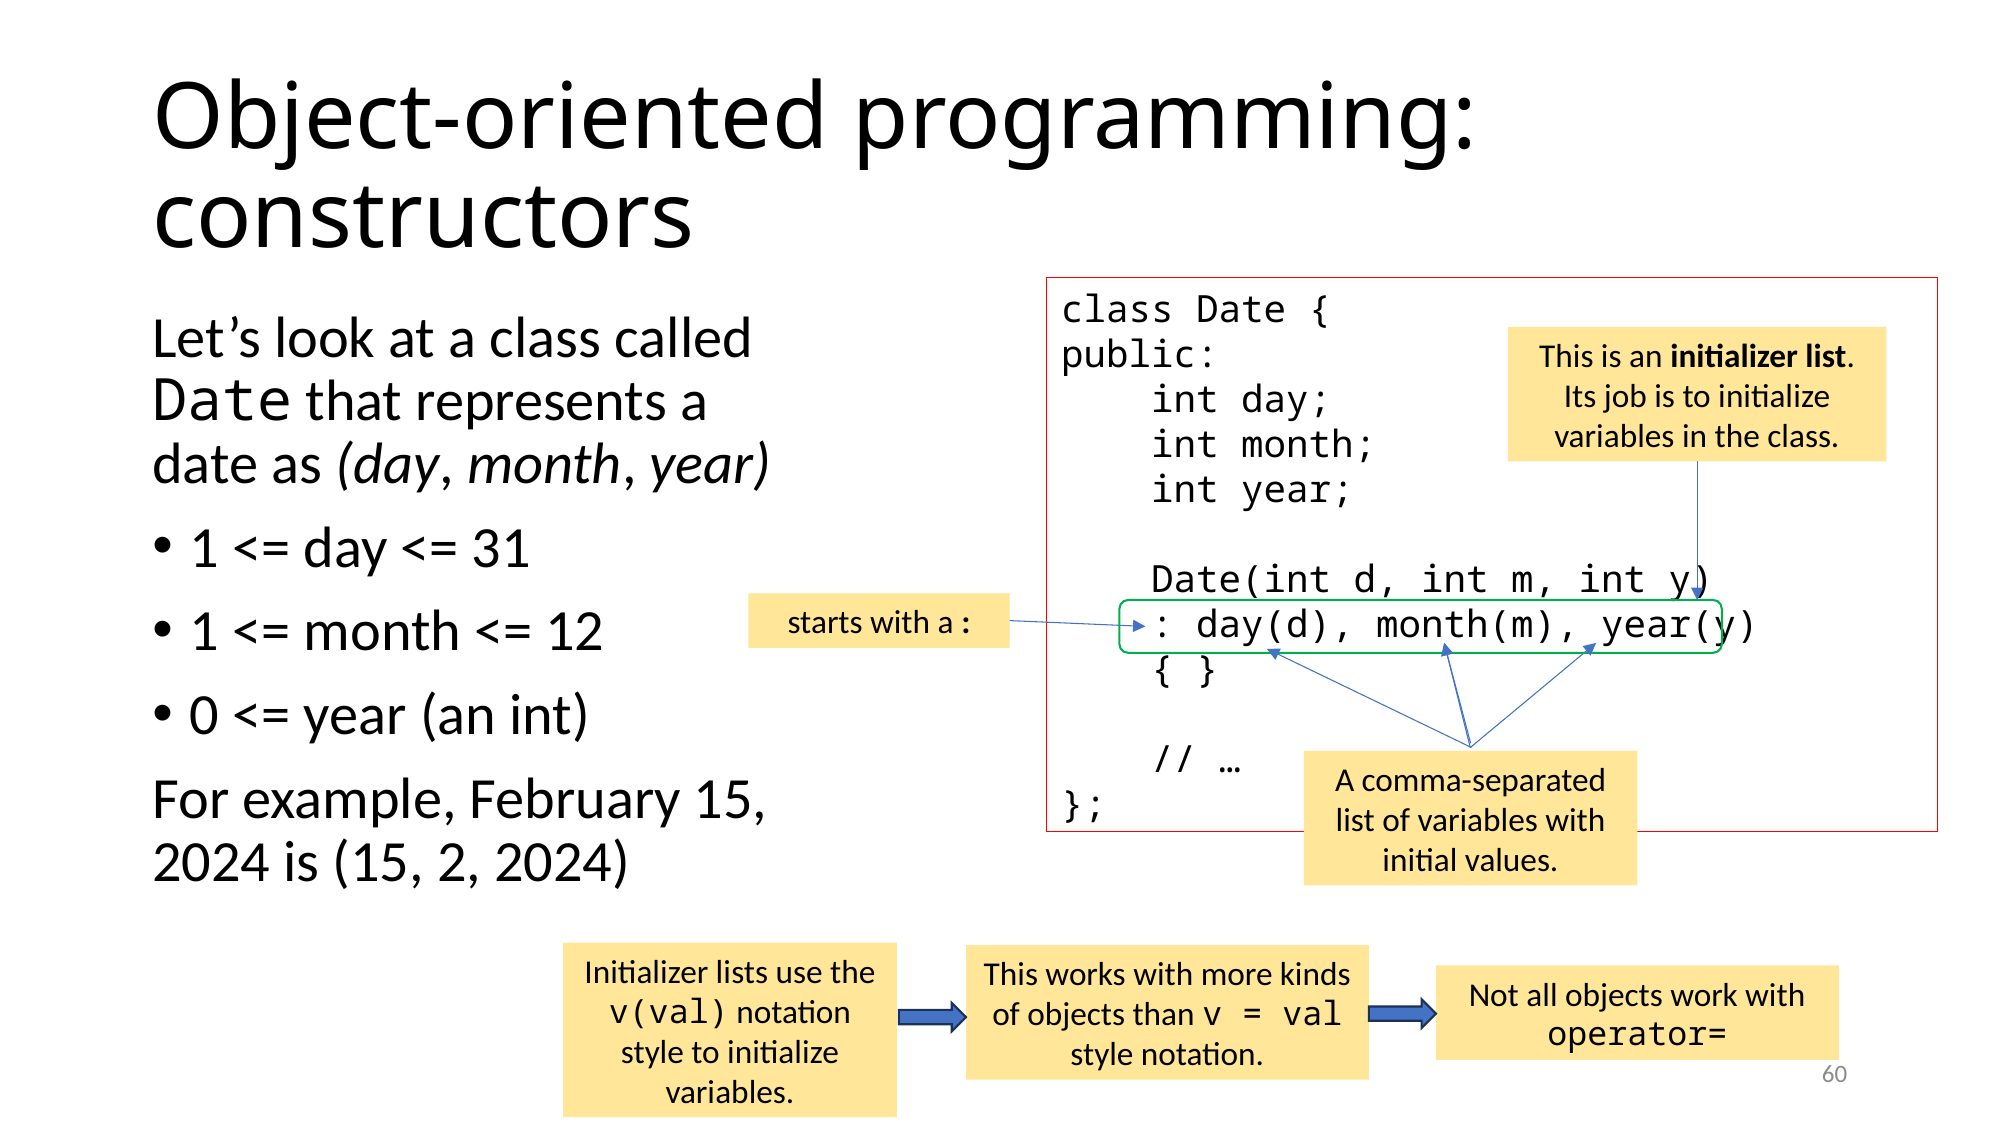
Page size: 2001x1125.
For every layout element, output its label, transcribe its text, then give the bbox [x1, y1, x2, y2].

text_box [1009, 621, 1146, 627]
text_box [1118, 598, 1723, 654]
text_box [1470, 642, 1597, 748]
text_box Initializer lists use the v(val) notation style to initialize variables. [563, 942, 897, 1118]
text_box class Date { public: int day; int month; int year; Date(int d, int m, int y) : day(d), month(m), year(y) { } // … }; [1046, 277, 1938, 832]
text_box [1444, 642, 1471, 744]
text_box starts with a : [748, 593, 1010, 648]
text_box [1367, 996, 1438, 1031]
text_box This works with more kinds of objects than v = val style notation. [966, 945, 1369, 1080]
text_box This is an initializer list. Its job is to initialize variables in the class. [1507, 326, 1887, 462]
text_box Not all objects work with operator= [1435, 965, 1839, 1060]
text_box A comma-separated list of variables with initial values. [1303, 750, 1638, 886]
text_box [897, 1000, 968, 1034]
slide_number 60 [1412, 1042, 1863, 1103]
list Let’s look at a class called Date that represents a date as (day, month, year) 1 <= day <= 31 1 <= month <= 12 0 <= year (an int) For example, February 15, 2024 is (15, 2, 2024) [137, 299, 789, 1014]
title Object-oriented programming: constructors [137, 59, 1863, 278]
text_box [1266, 648, 1444, 748]
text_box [1444, 744, 1470, 748]
